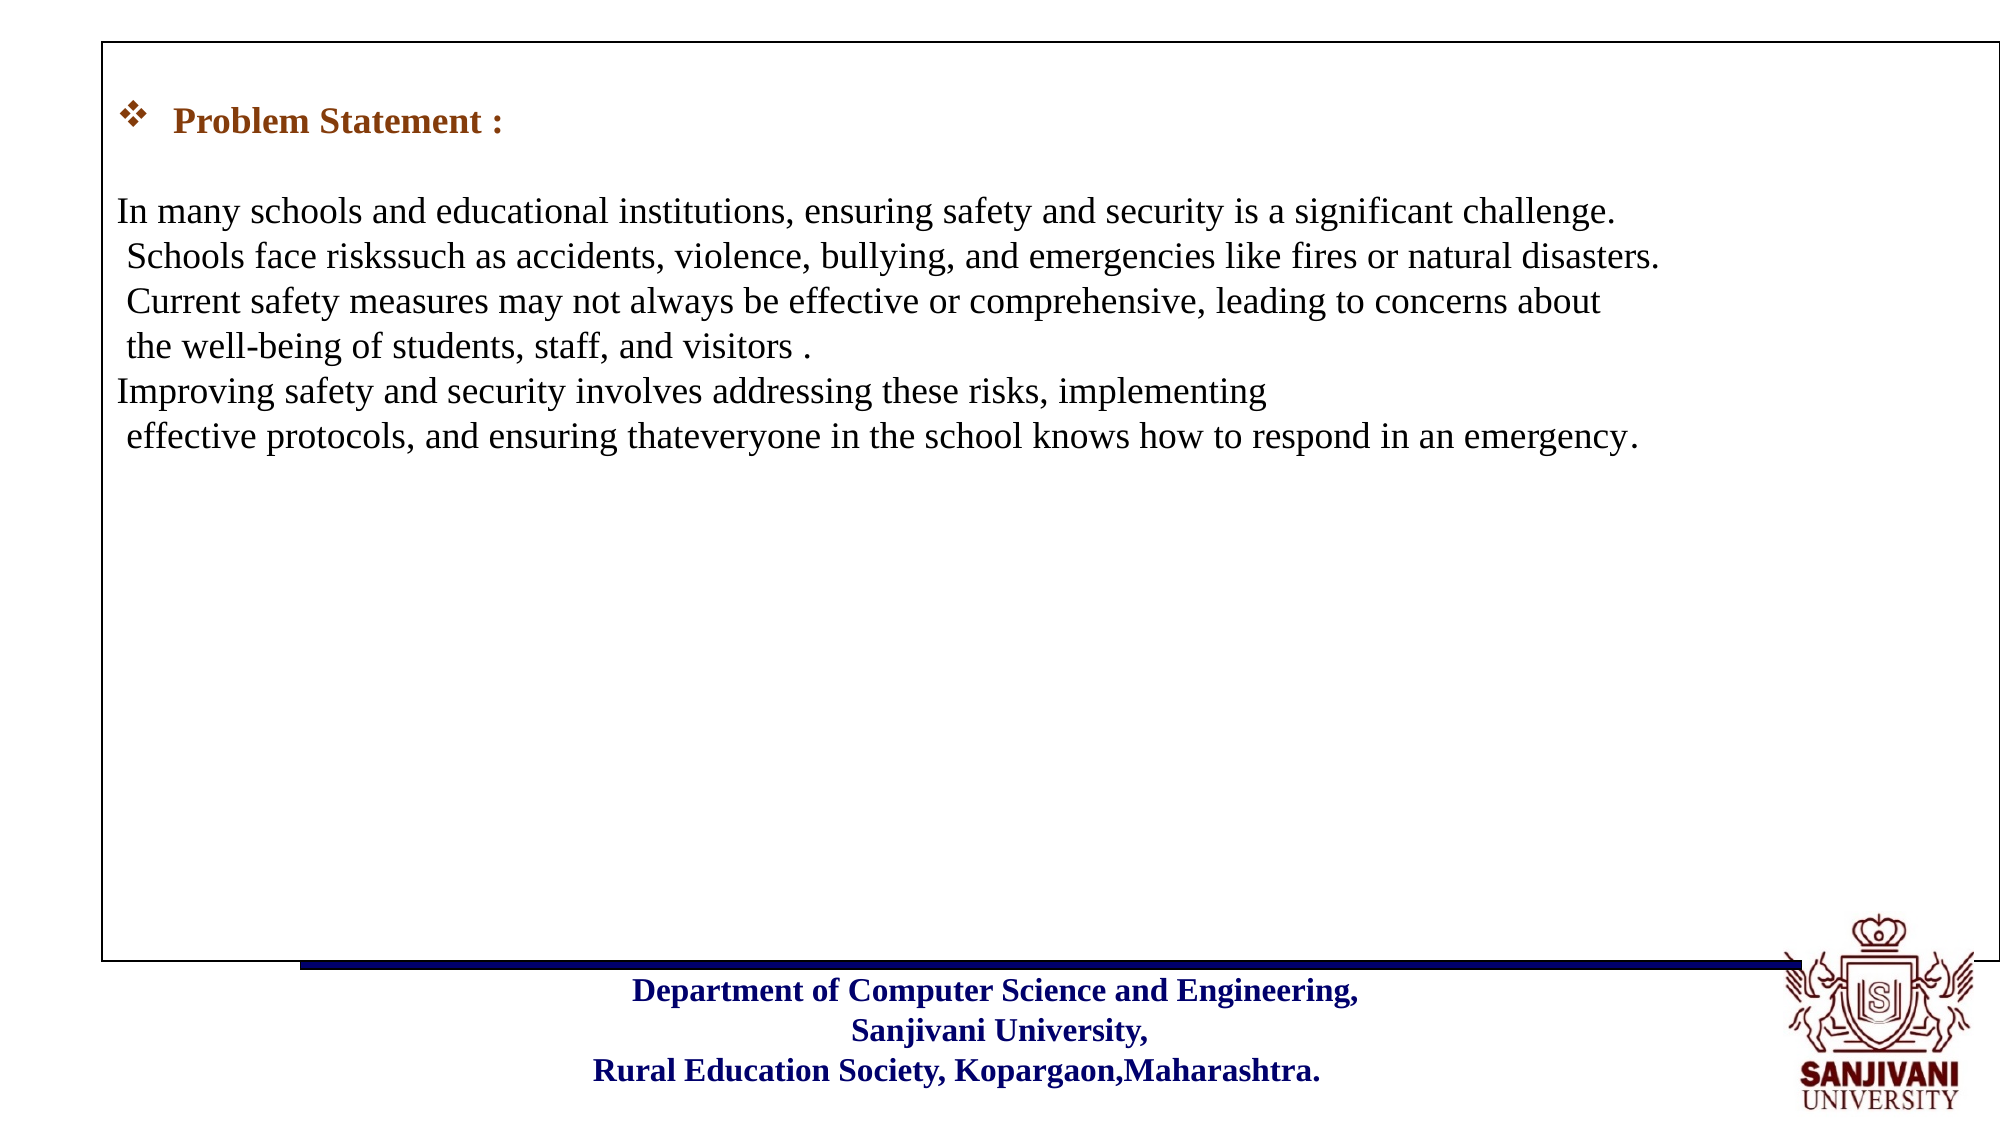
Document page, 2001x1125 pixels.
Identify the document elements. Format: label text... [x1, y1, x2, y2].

picture [1783, 911, 1974, 1125]
text_box Problem Statement : In many schools and educational institutions, ensuring safety and security is a significant challenge. Schools face riskssuch as accidents, violence, bullying, and emergencies like fires or natural disasters. Current safety measures may not always be effective or comprehensive, leading to concerns about the well-being of students, staff, and visitors . Improving safety and security involves addressing these risks, implementing effective protocols, and ensuring thateveryone in the school knows how to respond in an emergency. [101, 41, 2000, 962]
text_box [300, 961, 1783, 970]
text_box Department of Computer Science and Engineering, Sanjivani University, Rural Education Society, Kopargaon,Maharashtra. [328, 970, 1672, 1096]
